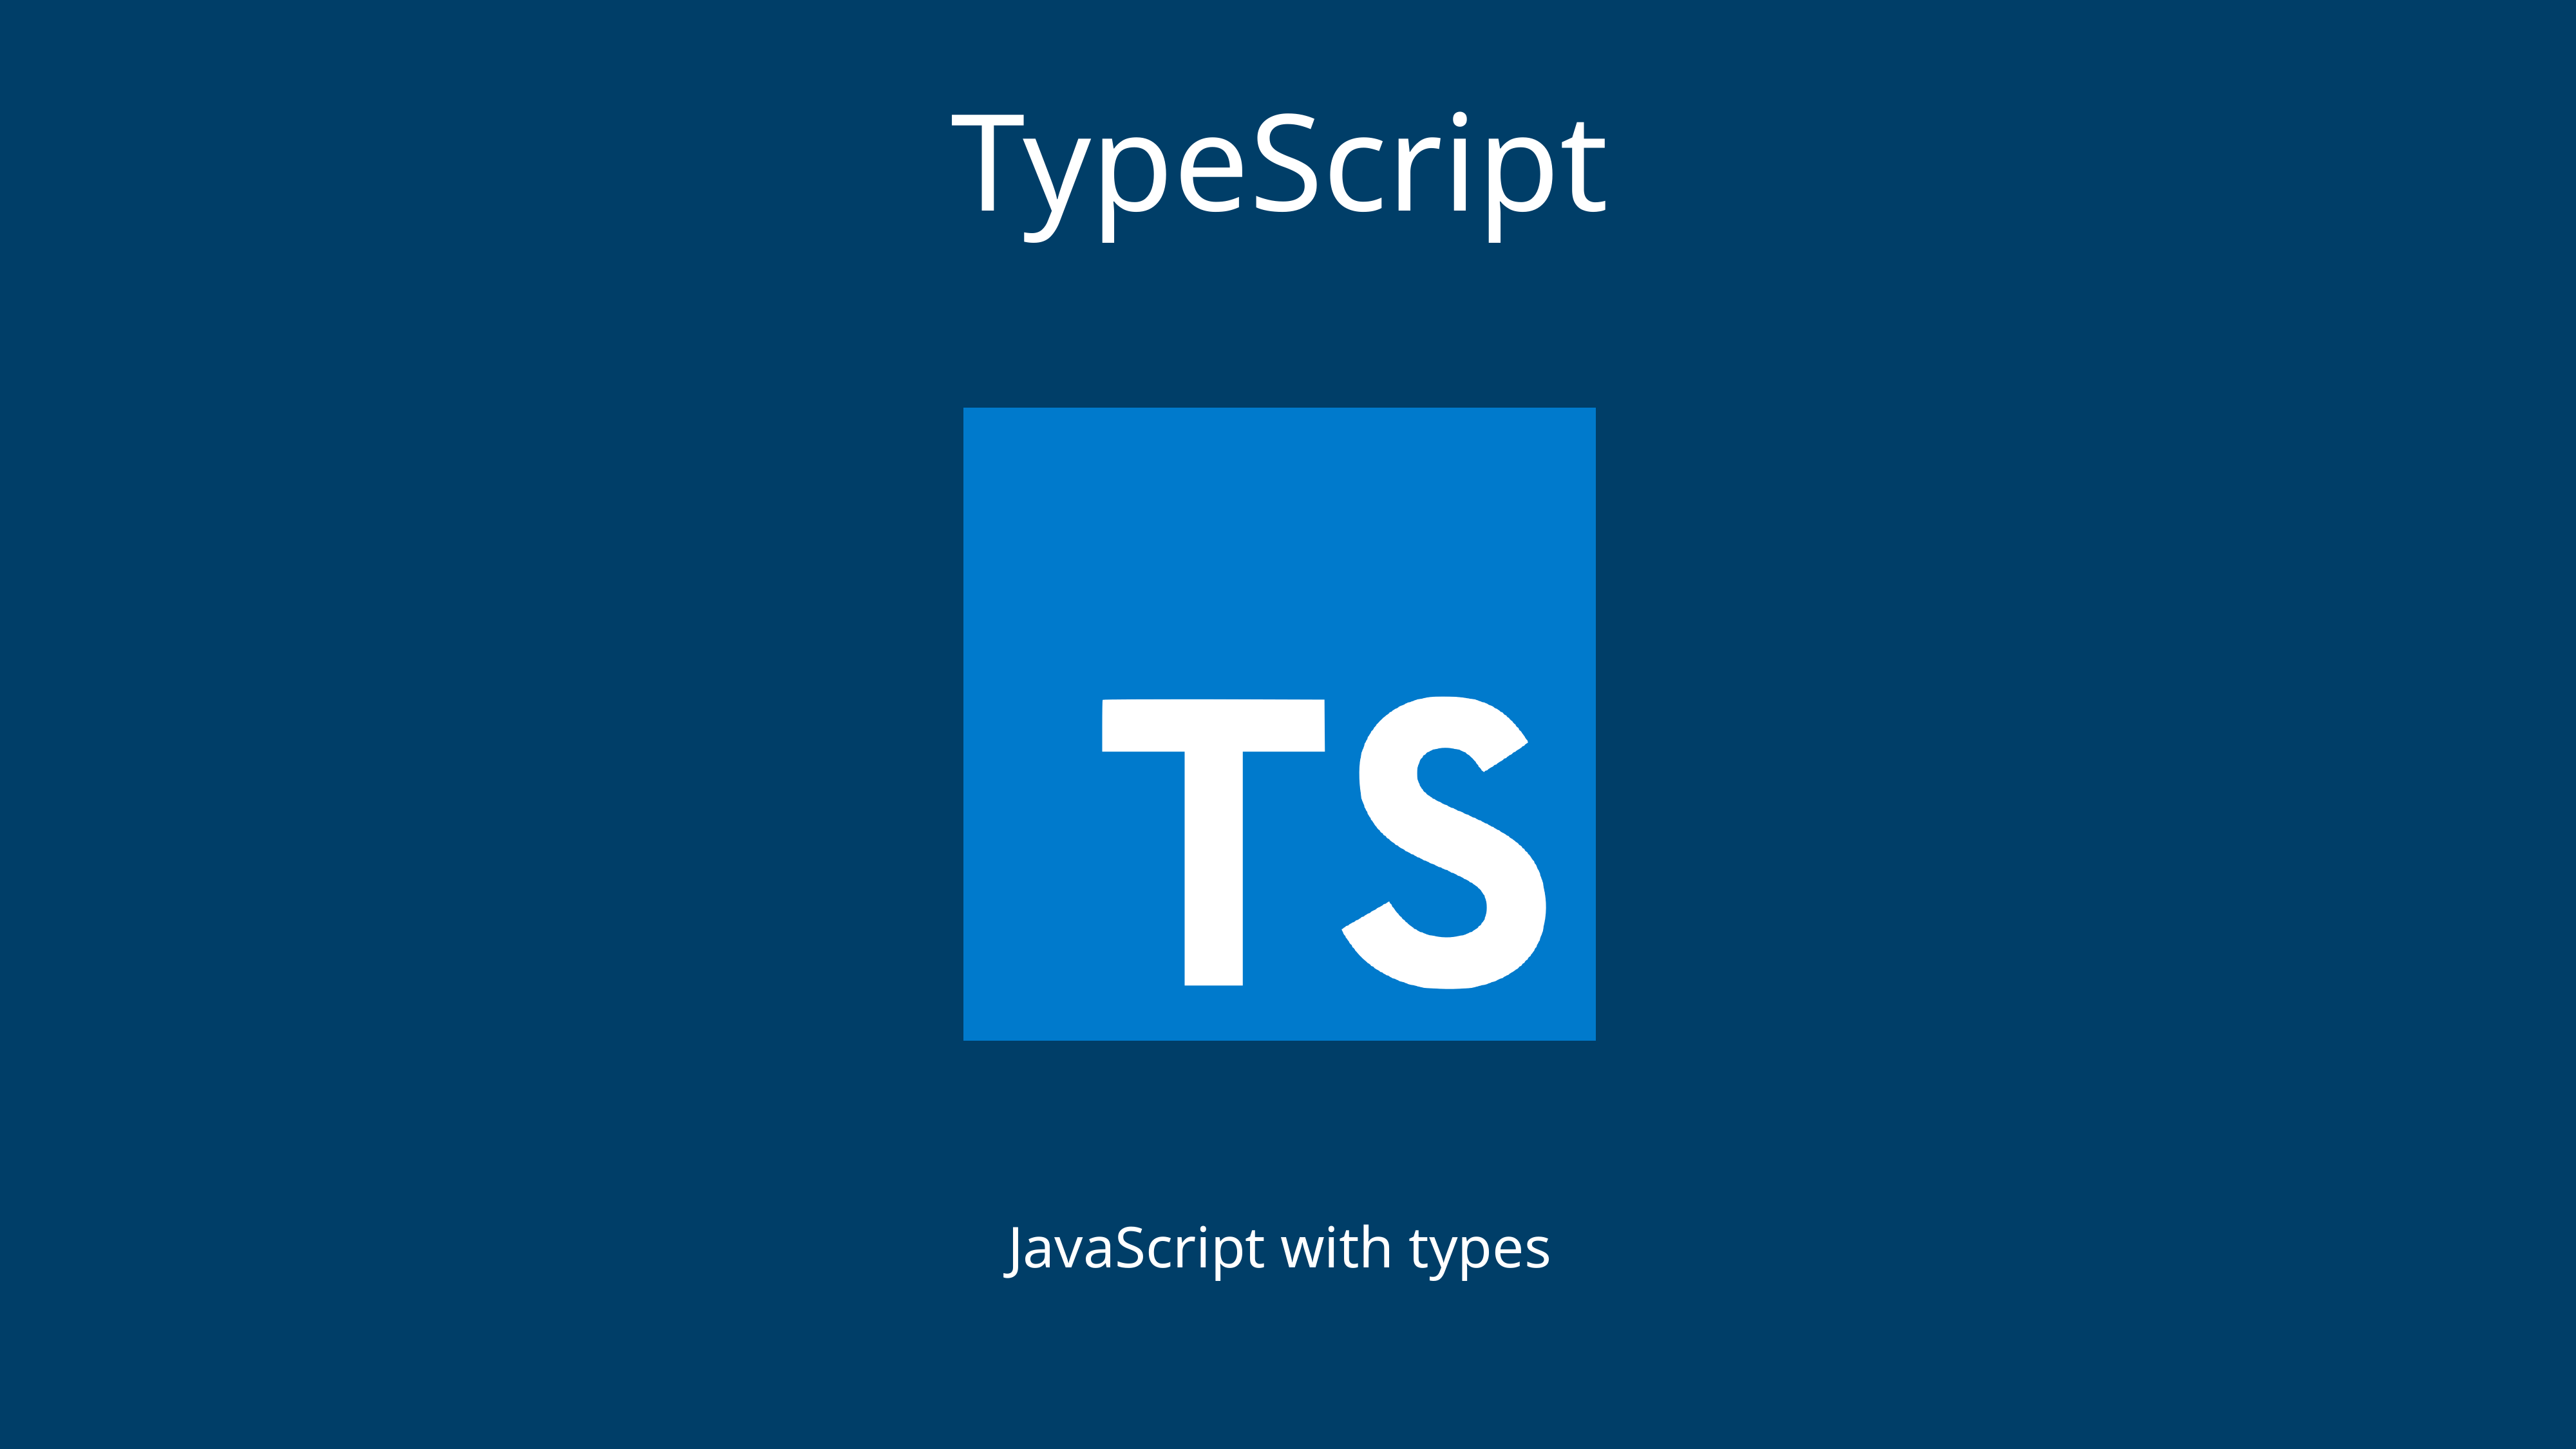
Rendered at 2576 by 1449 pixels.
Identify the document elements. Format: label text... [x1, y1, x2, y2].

title TypeScript [502, 0, 2058, 246]
picture [963, 408, 1596, 1041]
subtitle JavaScript with types [502, 1203, 2058, 1372]
